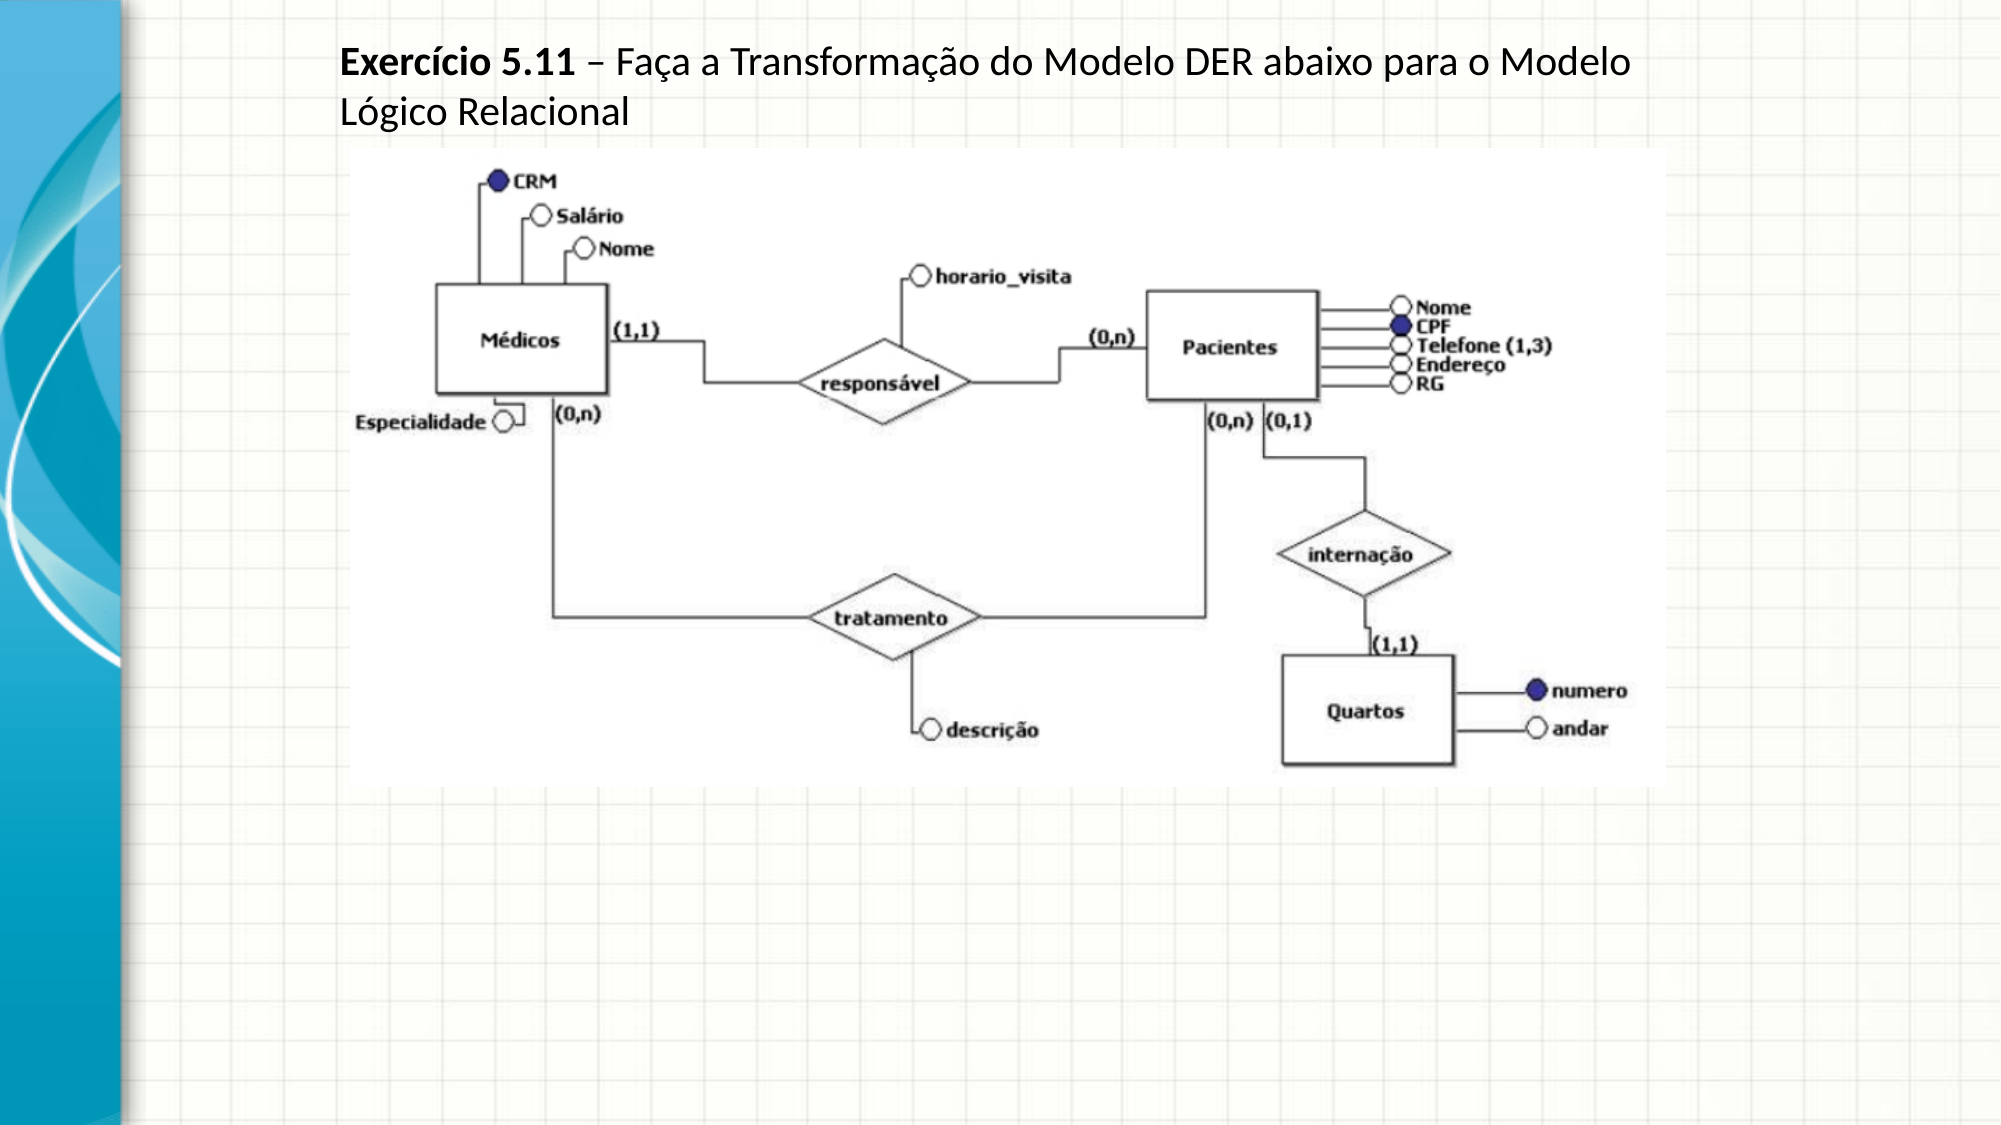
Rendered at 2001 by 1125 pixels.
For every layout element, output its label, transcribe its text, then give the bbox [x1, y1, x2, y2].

title Exercício 5.11 – Faça a Transformação do Modelo DER abaixo para o Modelo Lógico Relacional [324, 19, 1675, 149]
picture [0, 0, 2001, 1125]
